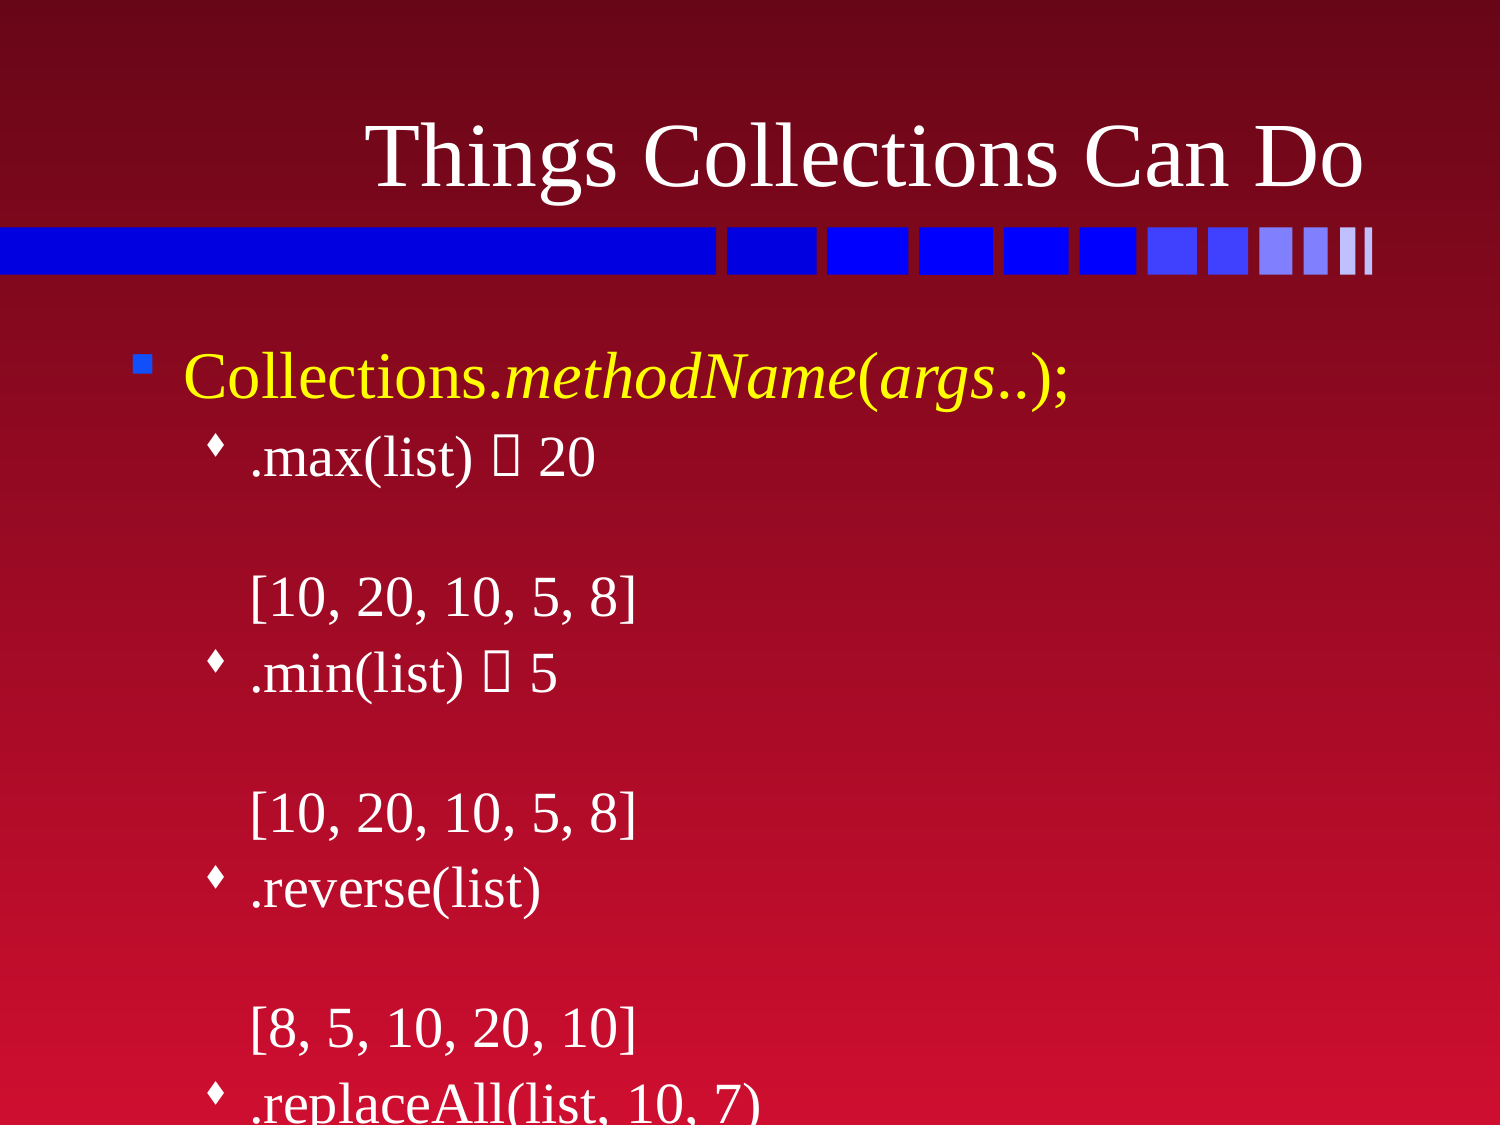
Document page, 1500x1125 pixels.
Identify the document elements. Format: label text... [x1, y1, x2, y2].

list Collections.methodName(args..); .max(list)  20 [10, 20, 10, 5, 8] .min(list)  5 [10, 20, 10, 5, 8] .reverse(list) [8, 5, 10, 20, 10] .replaceAll(list, 10, 7) [8, 5, 7, 20, 7] .swap(list, 0, 2) [7, 5, 8, 20, 7] .shuffle(list) maybe [7, 20, 5, 7, 8] [111, 324, 1388, 1001]
title Things Collections Can Do [109, 27, 1383, 213]
